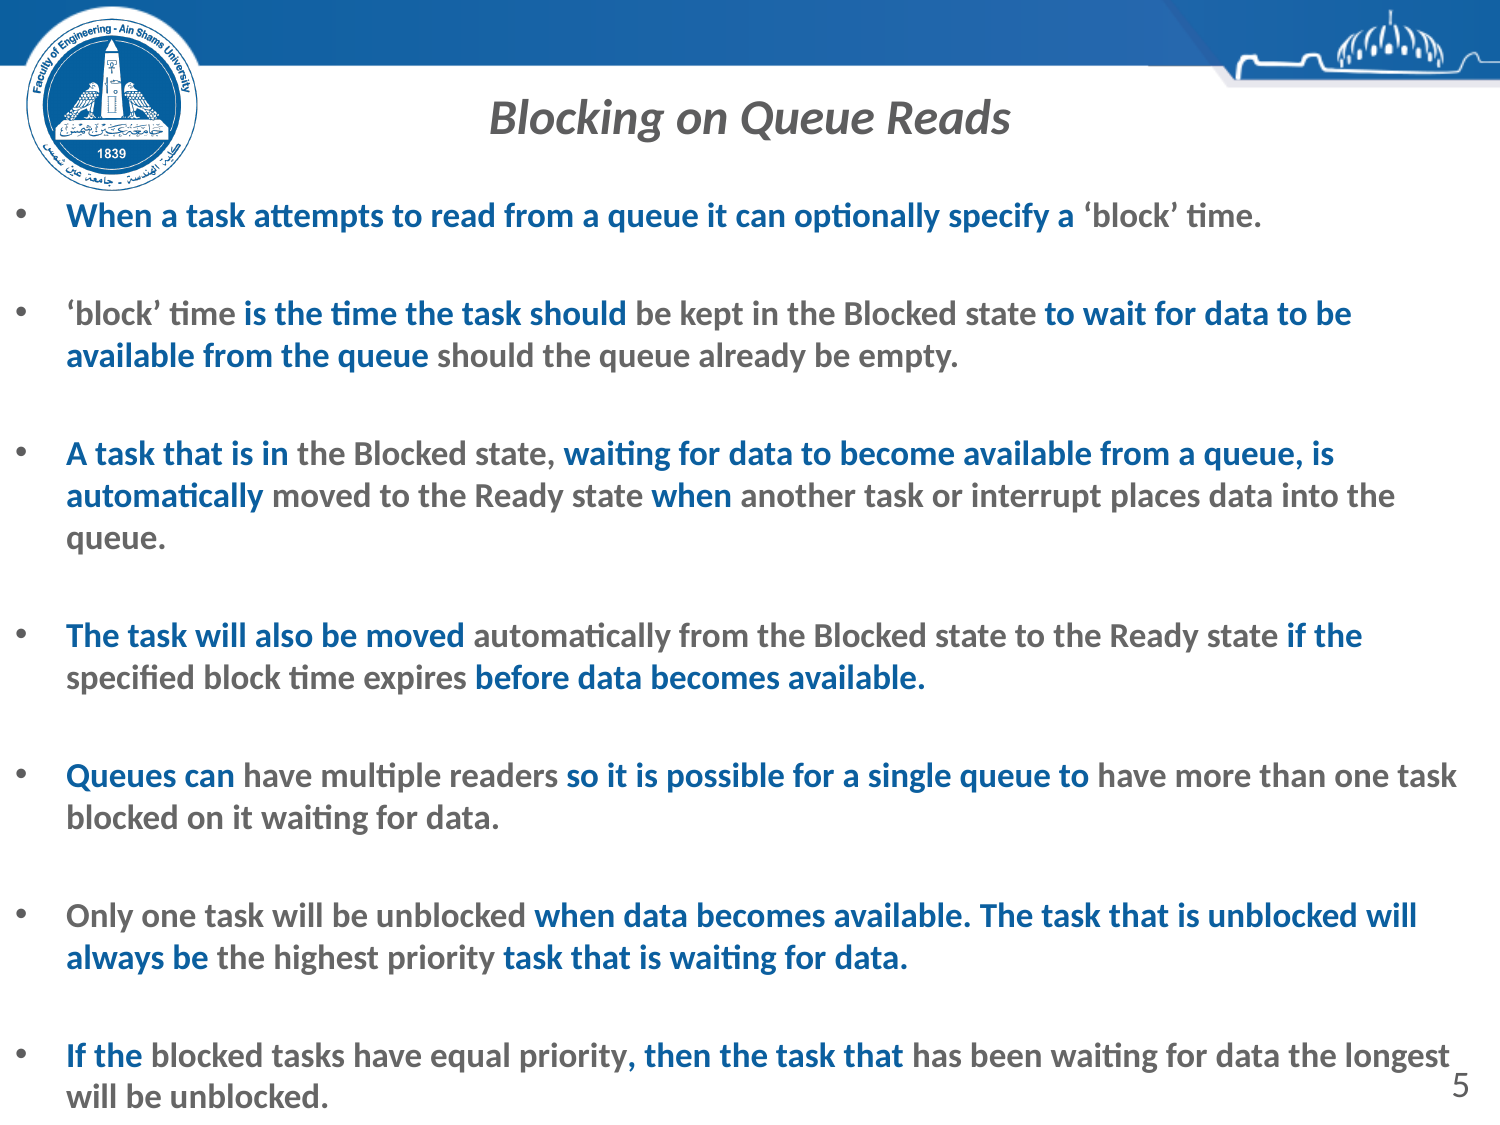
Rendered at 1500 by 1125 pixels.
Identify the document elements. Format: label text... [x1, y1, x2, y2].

list When a task attempts to read from a queue it can optionally specify a ‘block’ time. ‘block’ time is the time the task should be kept in the Blocked state to wait for data to be available from the queue should the queue already be empty. A task that is in the Blocked state, waiting for data to become available from a queue, is automatically moved to the Ready state when another task or interrupt places data into the queue. The task will also be moved automatically from the Blocked state to the Ready state if the specified block time expires before data becomes available. Queues can have multiple readers so it is possible for a single queue to have more than one task blocked on it waiting for data. Only one task will be unblocked when data becomes available. The task that is unblocked will always be the highest priority task that is waiting for data. If the blocked tasks have equal priority, then the task that has been waiting for data the longest will be unblocked. [0, 185, 1500, 1125]
title Blocking on Queue Reads [75, 79, 1425, 149]
picture [0, 0, 1500, 185]
